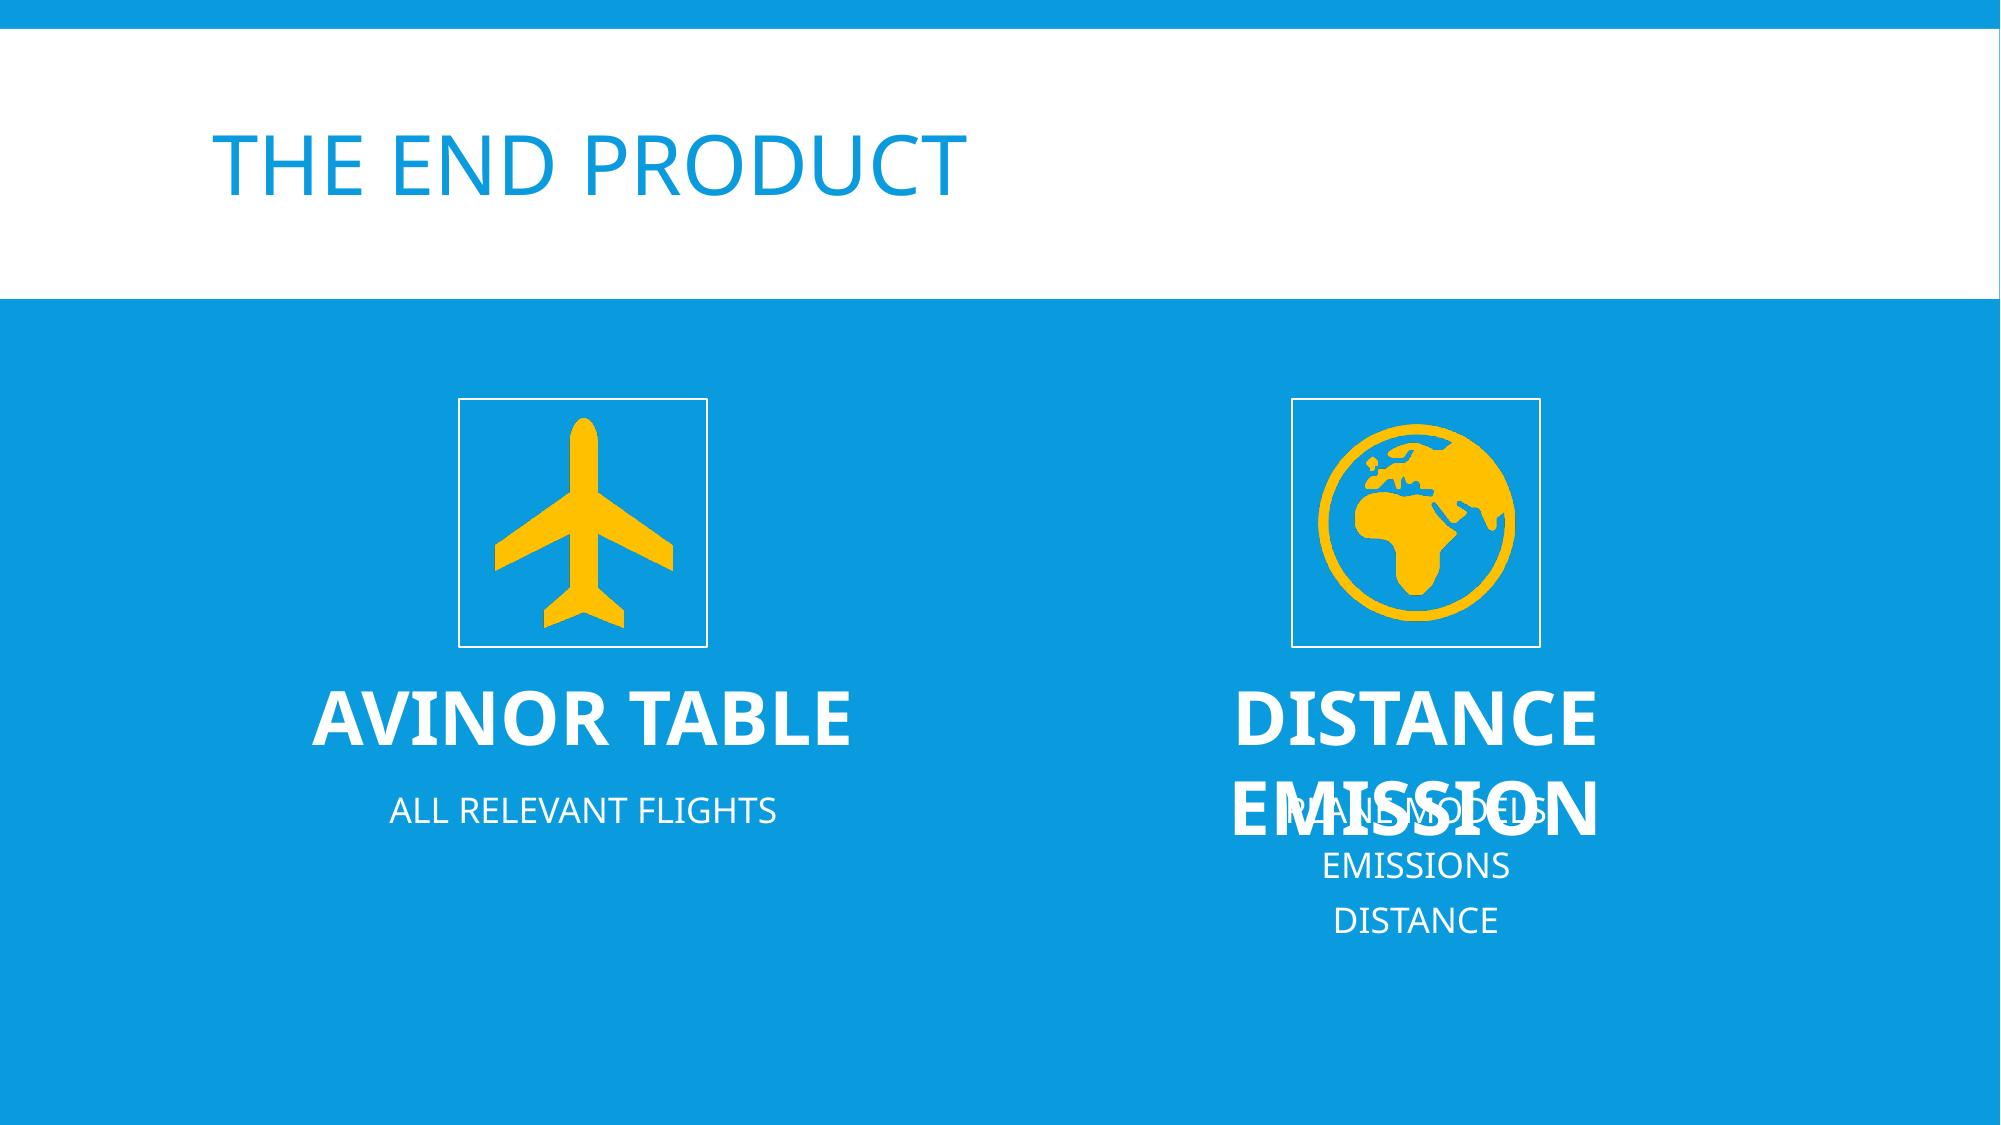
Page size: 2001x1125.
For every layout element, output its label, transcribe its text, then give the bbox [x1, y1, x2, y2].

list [196, 329, 1803, 1021]
title THE END PRODUCT [197, 46, 1803, 295]
